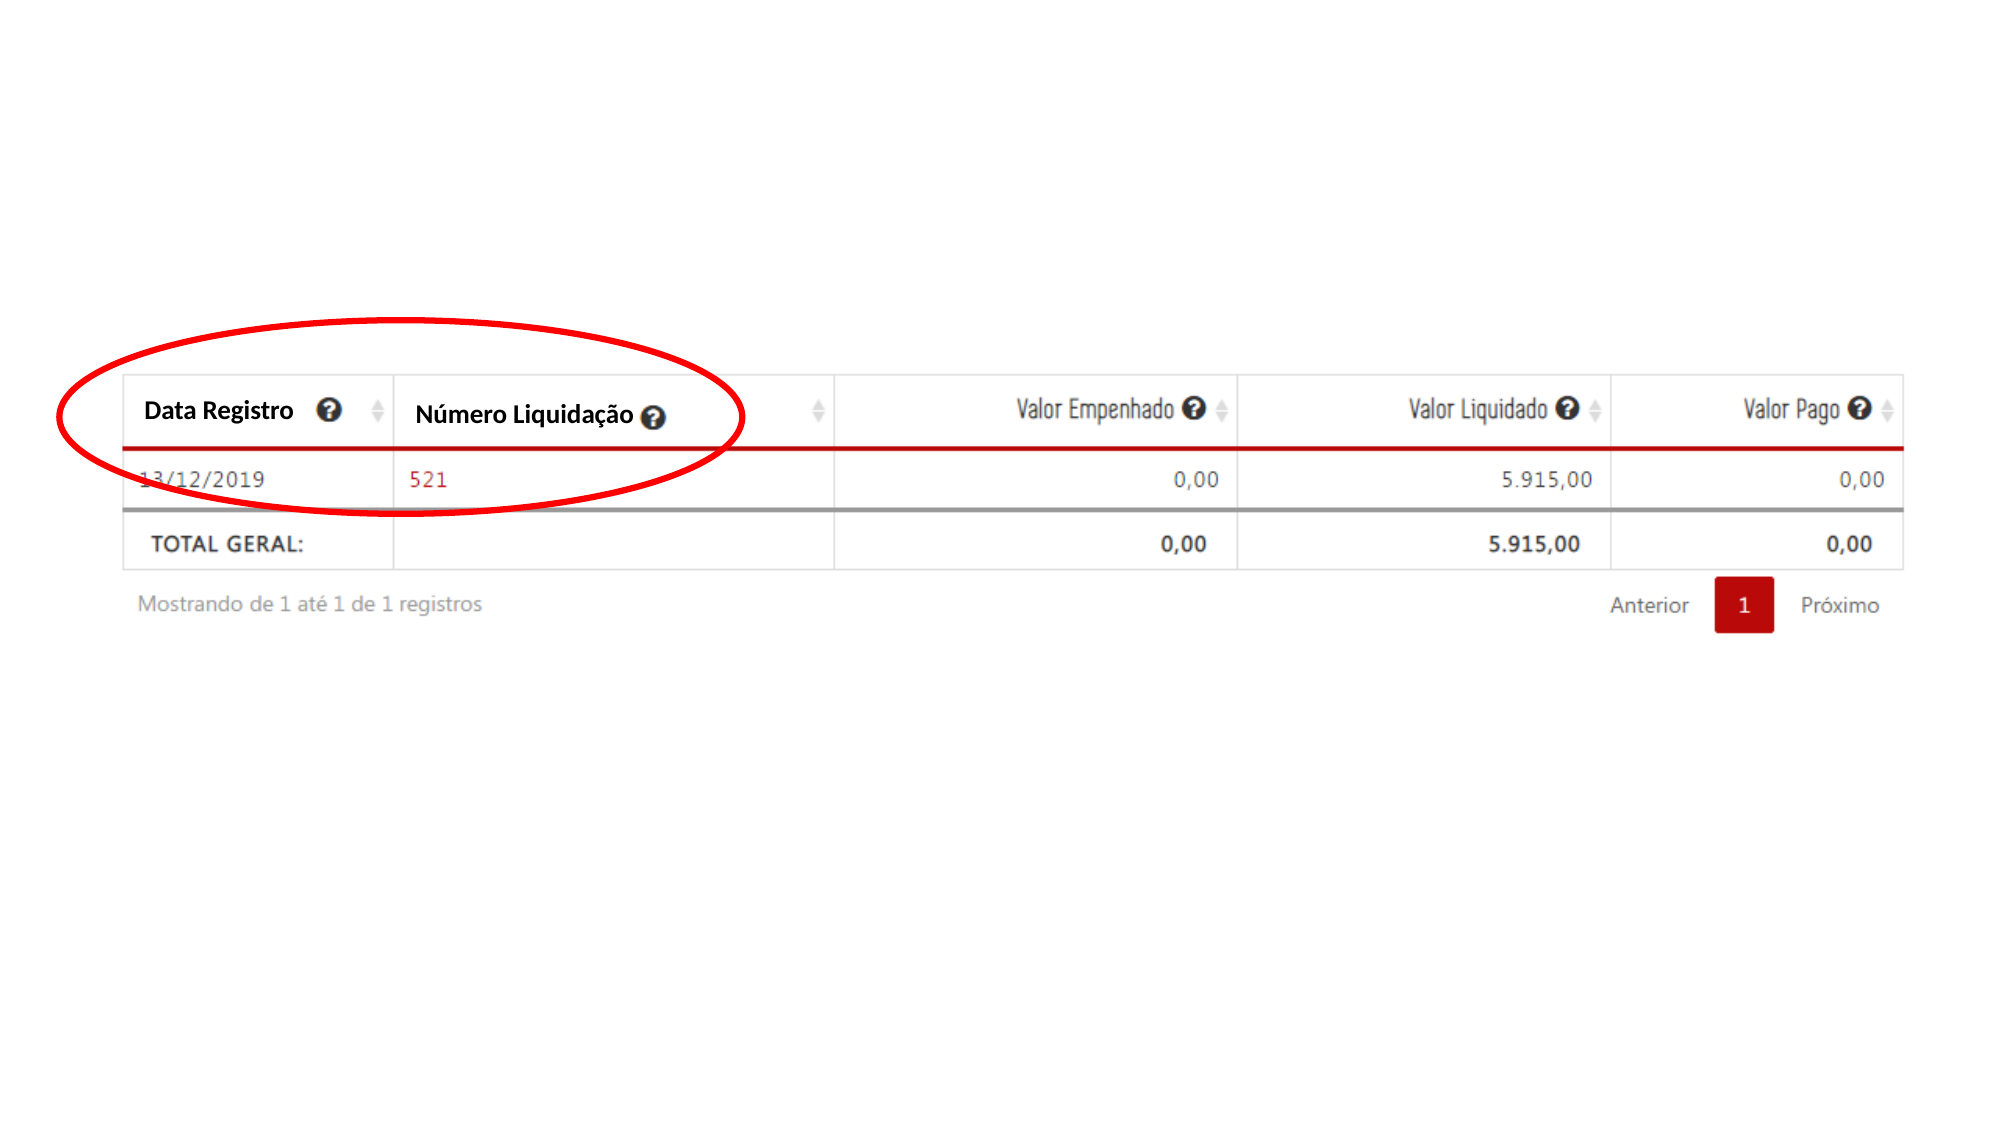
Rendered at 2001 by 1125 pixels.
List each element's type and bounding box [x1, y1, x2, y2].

picture [118, 368, 1912, 646]
text_box [58, 319, 698, 473]
